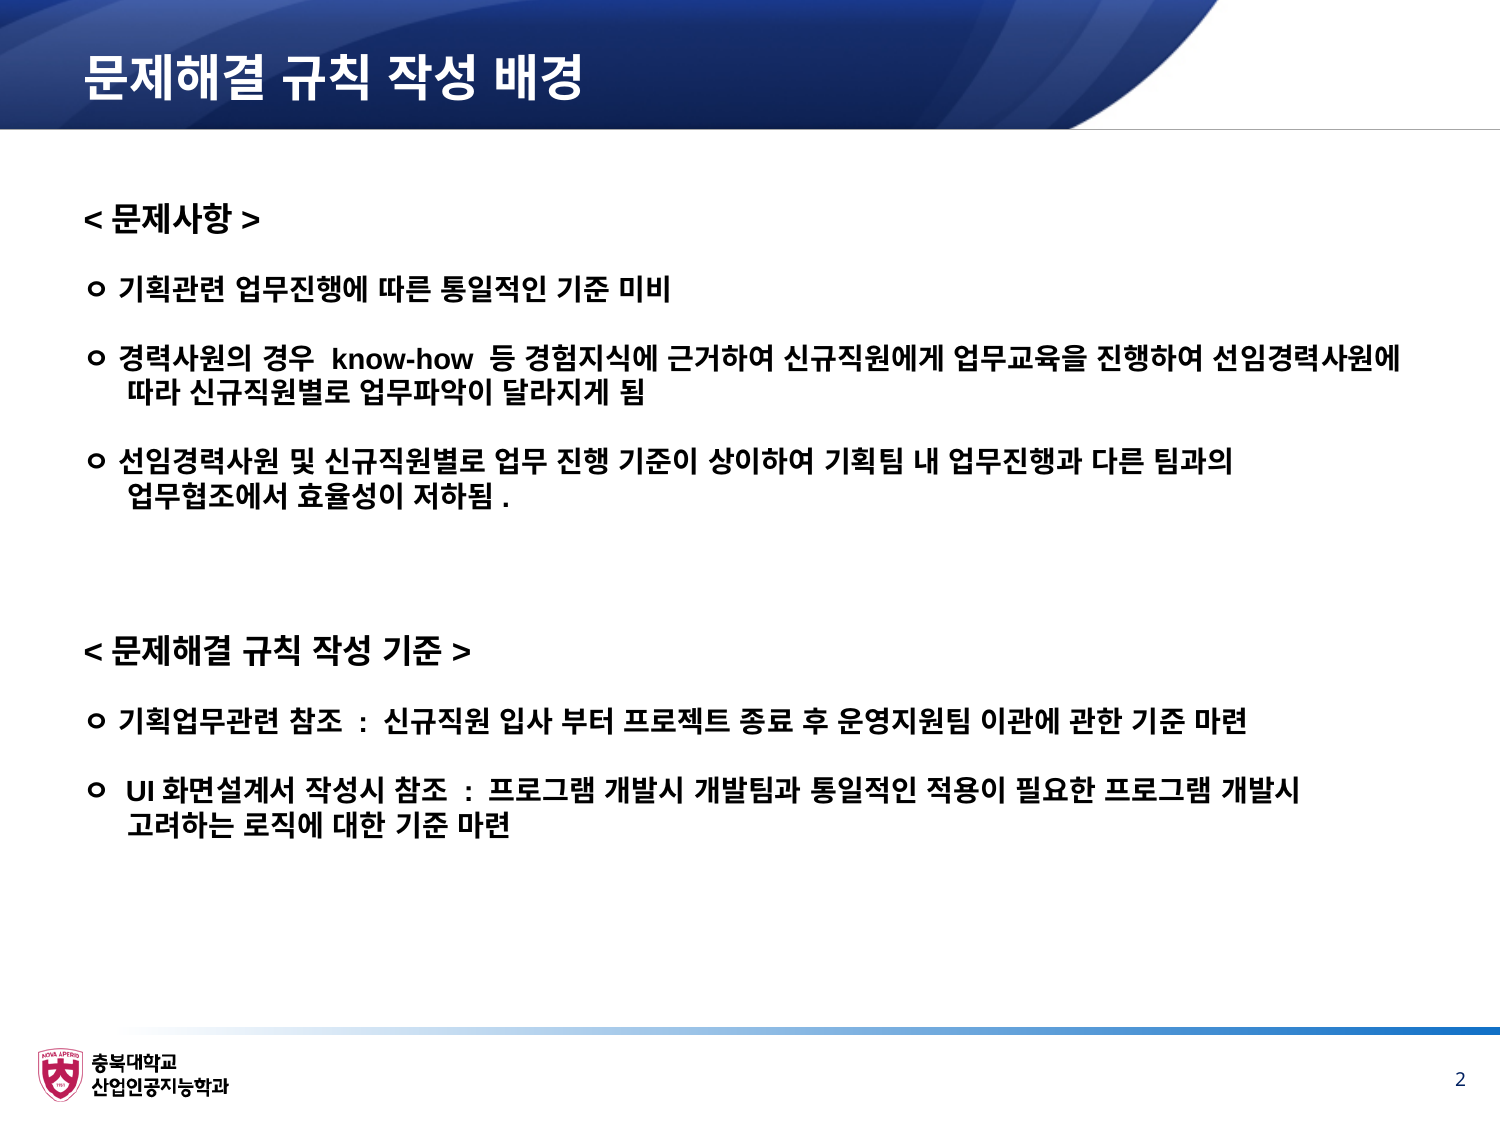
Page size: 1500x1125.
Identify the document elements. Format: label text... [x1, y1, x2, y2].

title 문제해결 규칙 작성 배경 [83, 24, 1404, 130]
picture [0, 0, 1500, 129]
picture [38, 1048, 229, 1102]
list <문제사항> ㅇ 기획관련 업무진행에 따른 통일적인 기준 미비 ㅇ 경력사원의 경우 know-how 등 경험지식에 근거하여 신규직원에게 업무교육을 진행하여 선임경력사원에 따라 신규직원별로 업무파악이 달라지게 됨 ㅇ 선임경력사원 및 신규직원별로 업무 진행 기준이 상이하여 기획팀 내 업무진행과 다른 팀과의 업무협조에서 효율성이 저하됨. <문제해결 규칙 작성 기준> ㅇ 기획업무관련 참조 : 신규직원 입사 부터 프로젝트 종료 후 운영지원팀 이관에 관한 기준 마련 ㅇ UI화면설계서 작성시 참조 : 프로그램 개발시 개발팀과 통일적인 적용이 필요한 프로그램 개발시 고려하는 로직에 대한 기준 마련 [83, 197, 1403, 966]
